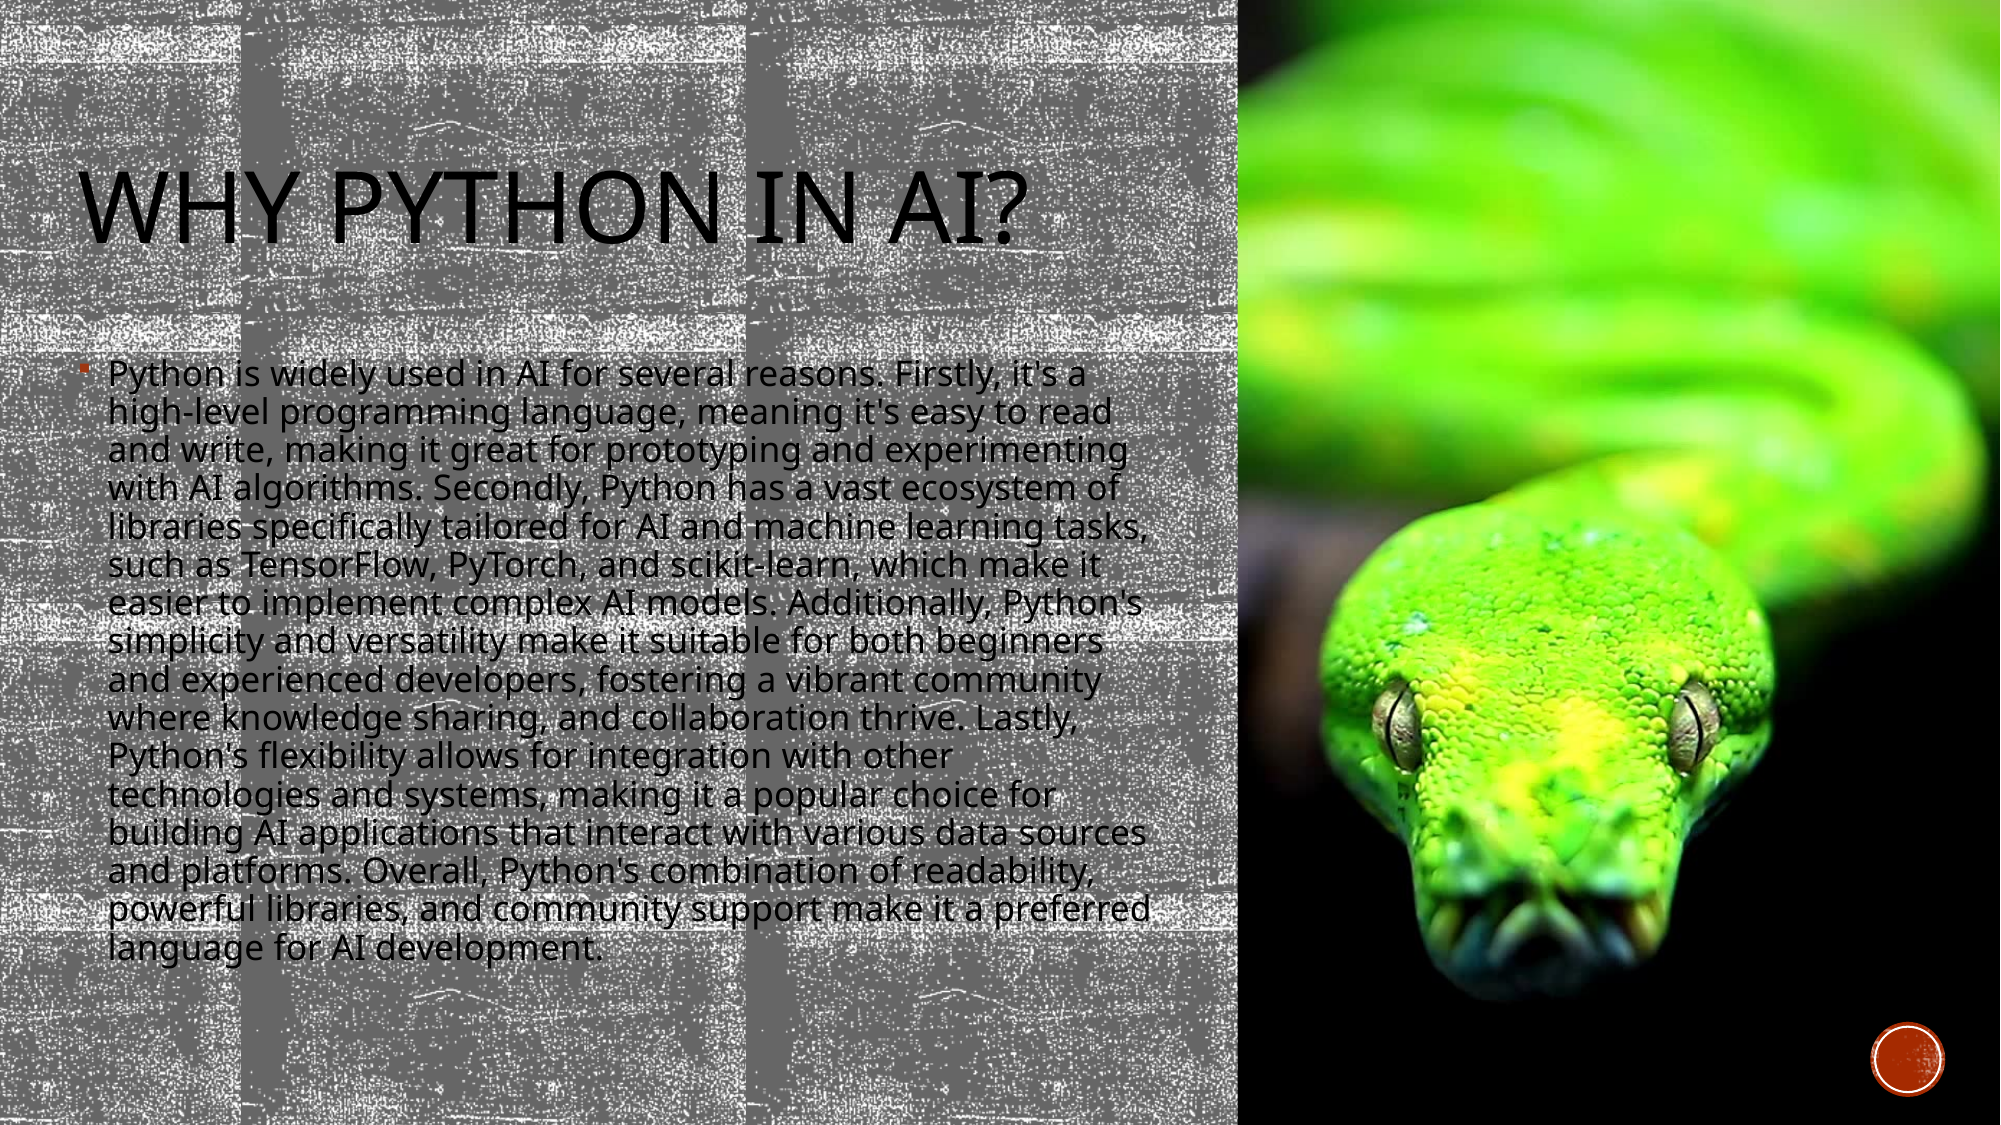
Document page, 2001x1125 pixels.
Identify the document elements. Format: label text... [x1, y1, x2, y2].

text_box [1873, 1025, 1943, 1095]
list Python is widely used in AI for several reasons. Firstly, it's a high-level programming language, meaning it's easy to read and write, making it great for prototyping and experimenting with AI algorithms. Secondly, Python has a vast ecosystem of libraries specifically tailored for AI and machine learning tasks, such as TensorFlow, PyTorch, and scikit-learn, which make it easier to implement complex AI models. Additionally, Python's simplicity and versatility make it suitable for both beginners and experienced developers, fostering a vibrant community where knowledge sharing, and collaboration thrive. Lastly, Python's flexibility allows for integration with other technologies and systems, making it a popular choice for building AI applications that interact with various data sources and platforms. Overall, Python's combination of readability, powerful libraries, and community support make it a preferred language for AI development. [62, 348, 1169, 1013]
text_box [0, 0, 1237, 1125]
picture [1237, 0, 2000, 1125]
title Why python in AI? [62, 79, 1169, 344]
